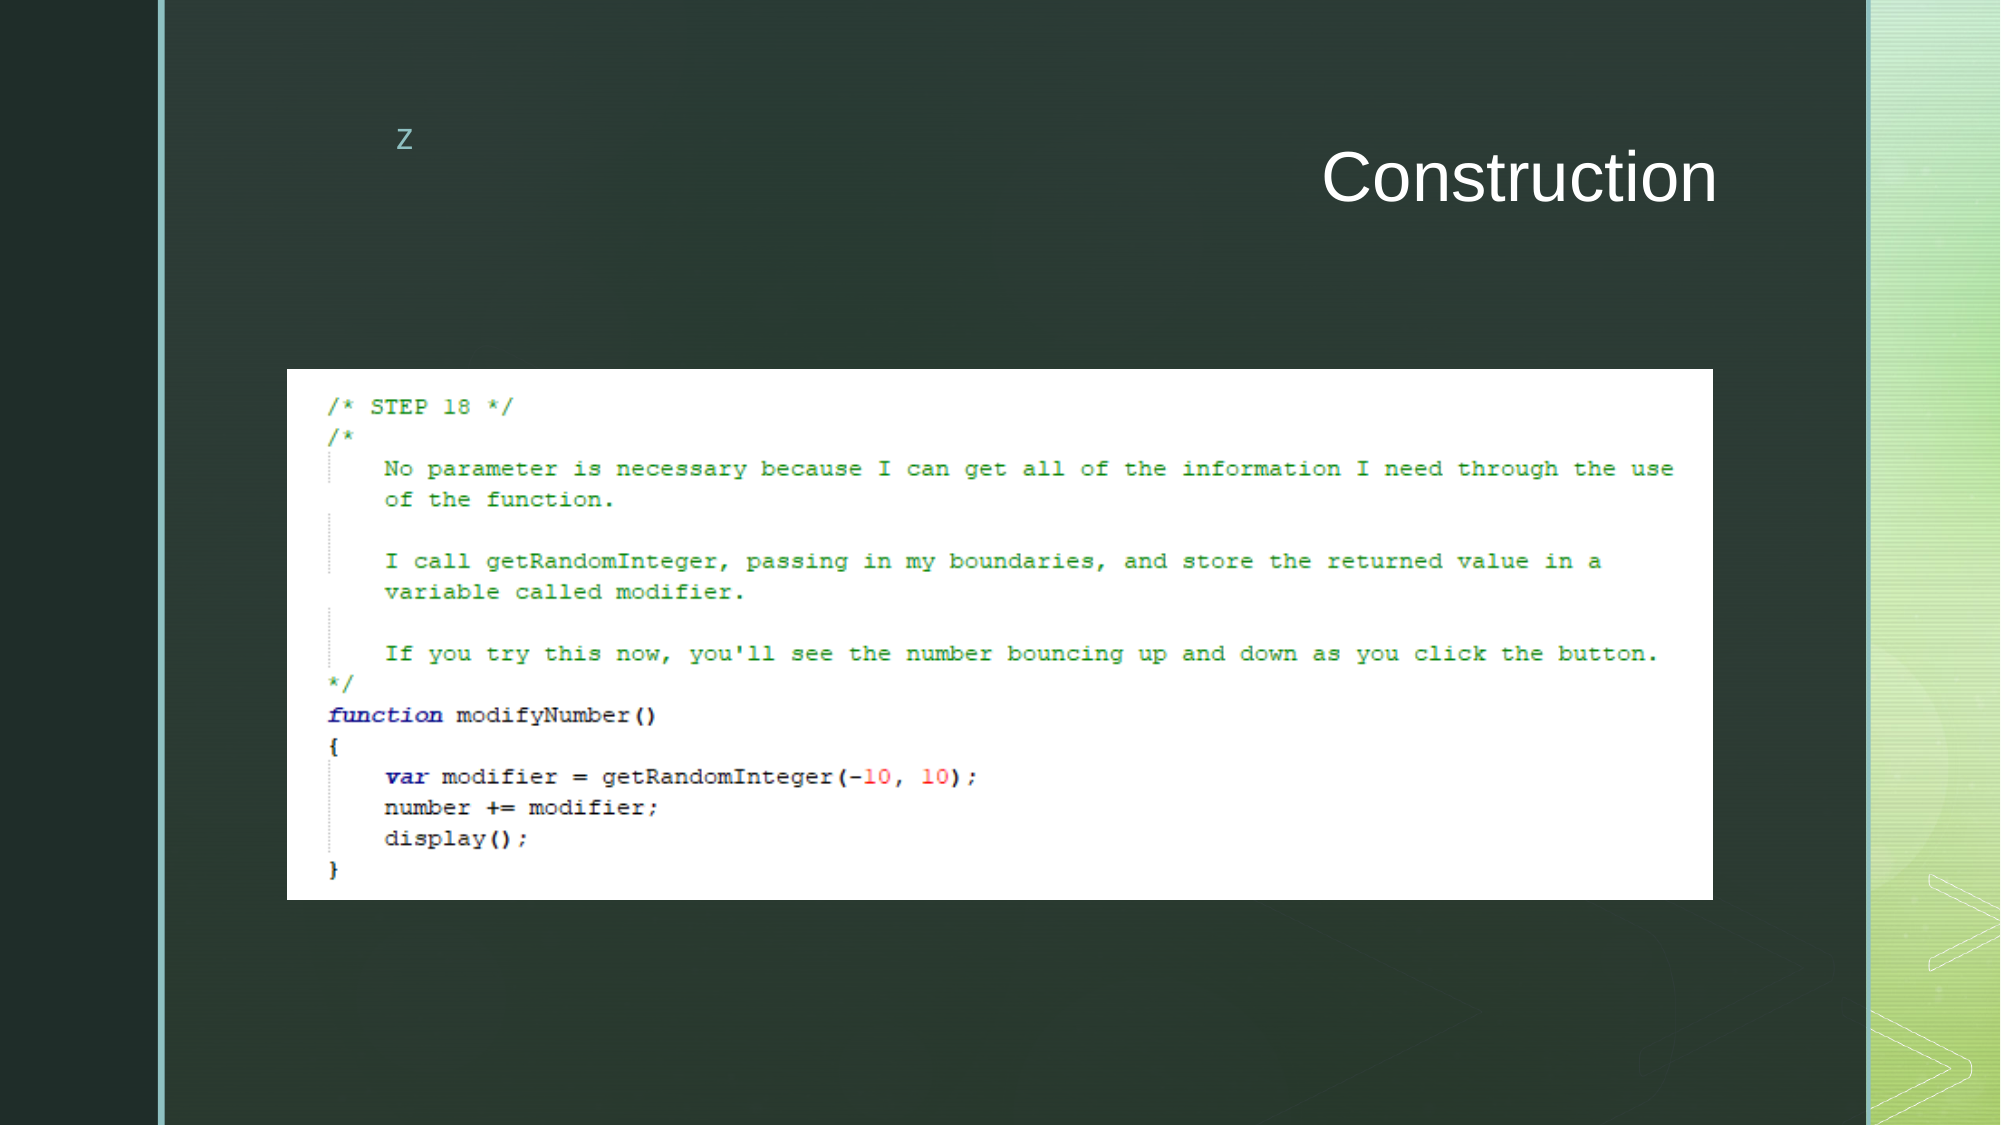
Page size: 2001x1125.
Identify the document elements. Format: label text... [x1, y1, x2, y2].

picture [1871, 0, 2001, 1125]
picture [287, 369, 1713, 901]
title Construction [428, 132, 1734, 310]
